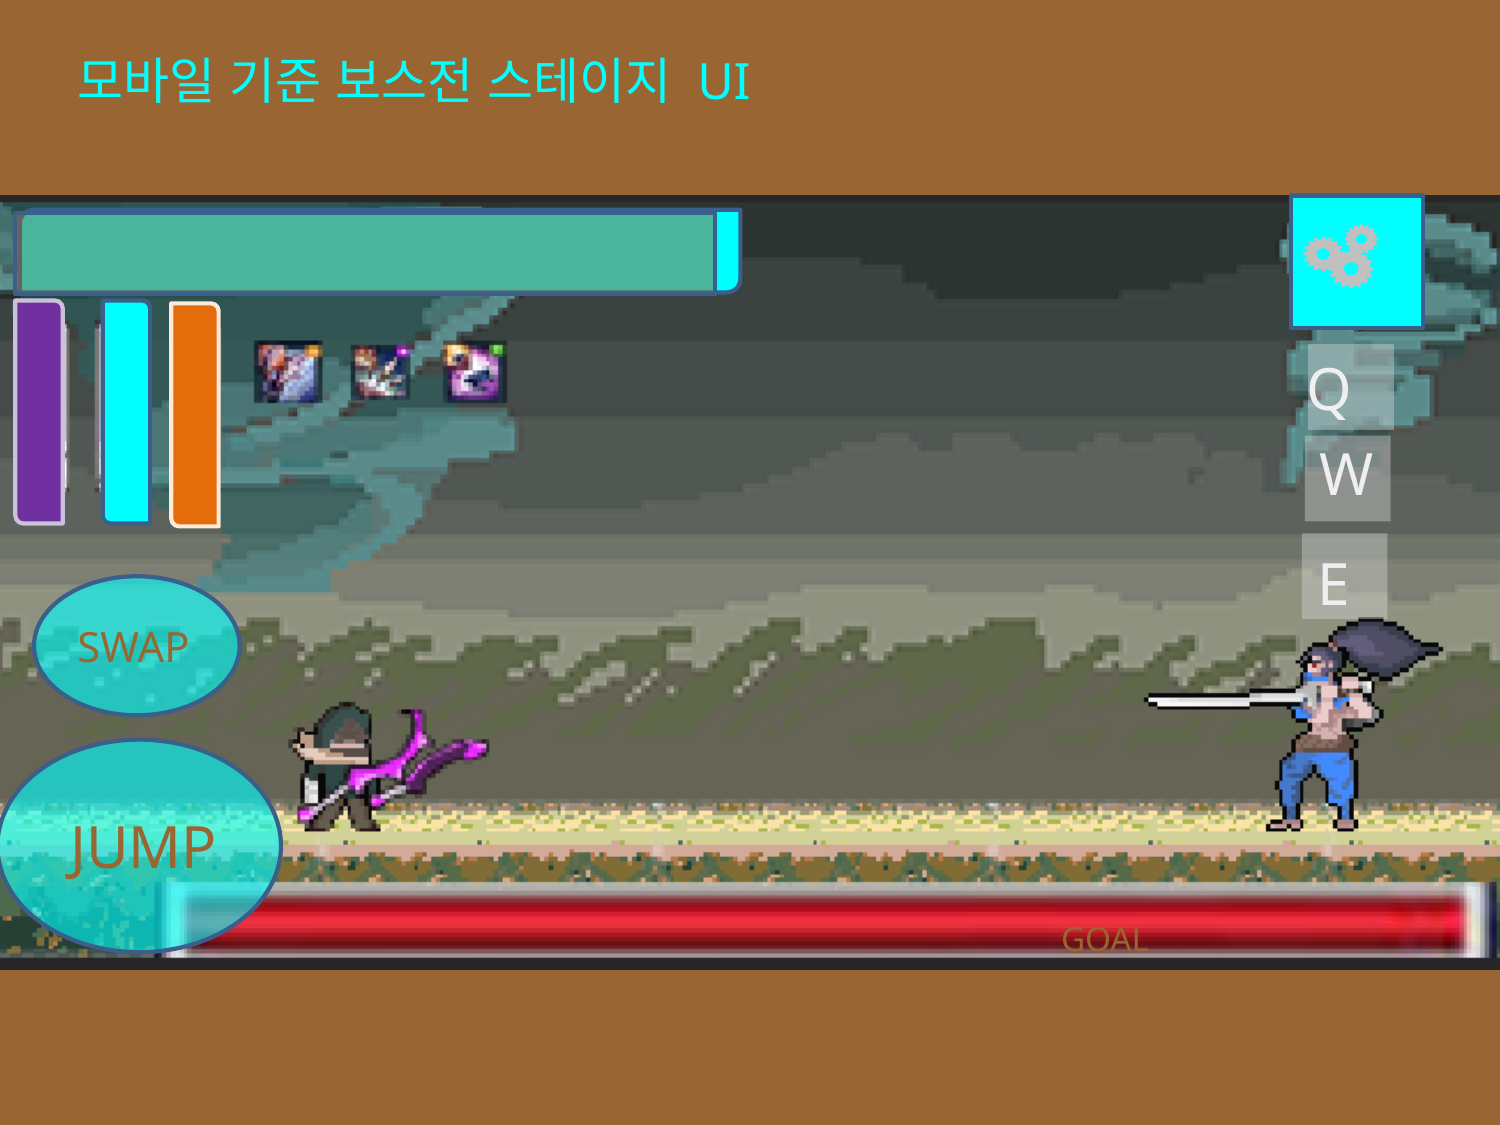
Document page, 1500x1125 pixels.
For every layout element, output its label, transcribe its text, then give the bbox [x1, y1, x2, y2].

text_box 모바일 기준 보스전 스테이지 UI [62, 42, 1020, 117]
picture [0, 195, 1500, 971]
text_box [1302, 224, 1379, 289]
